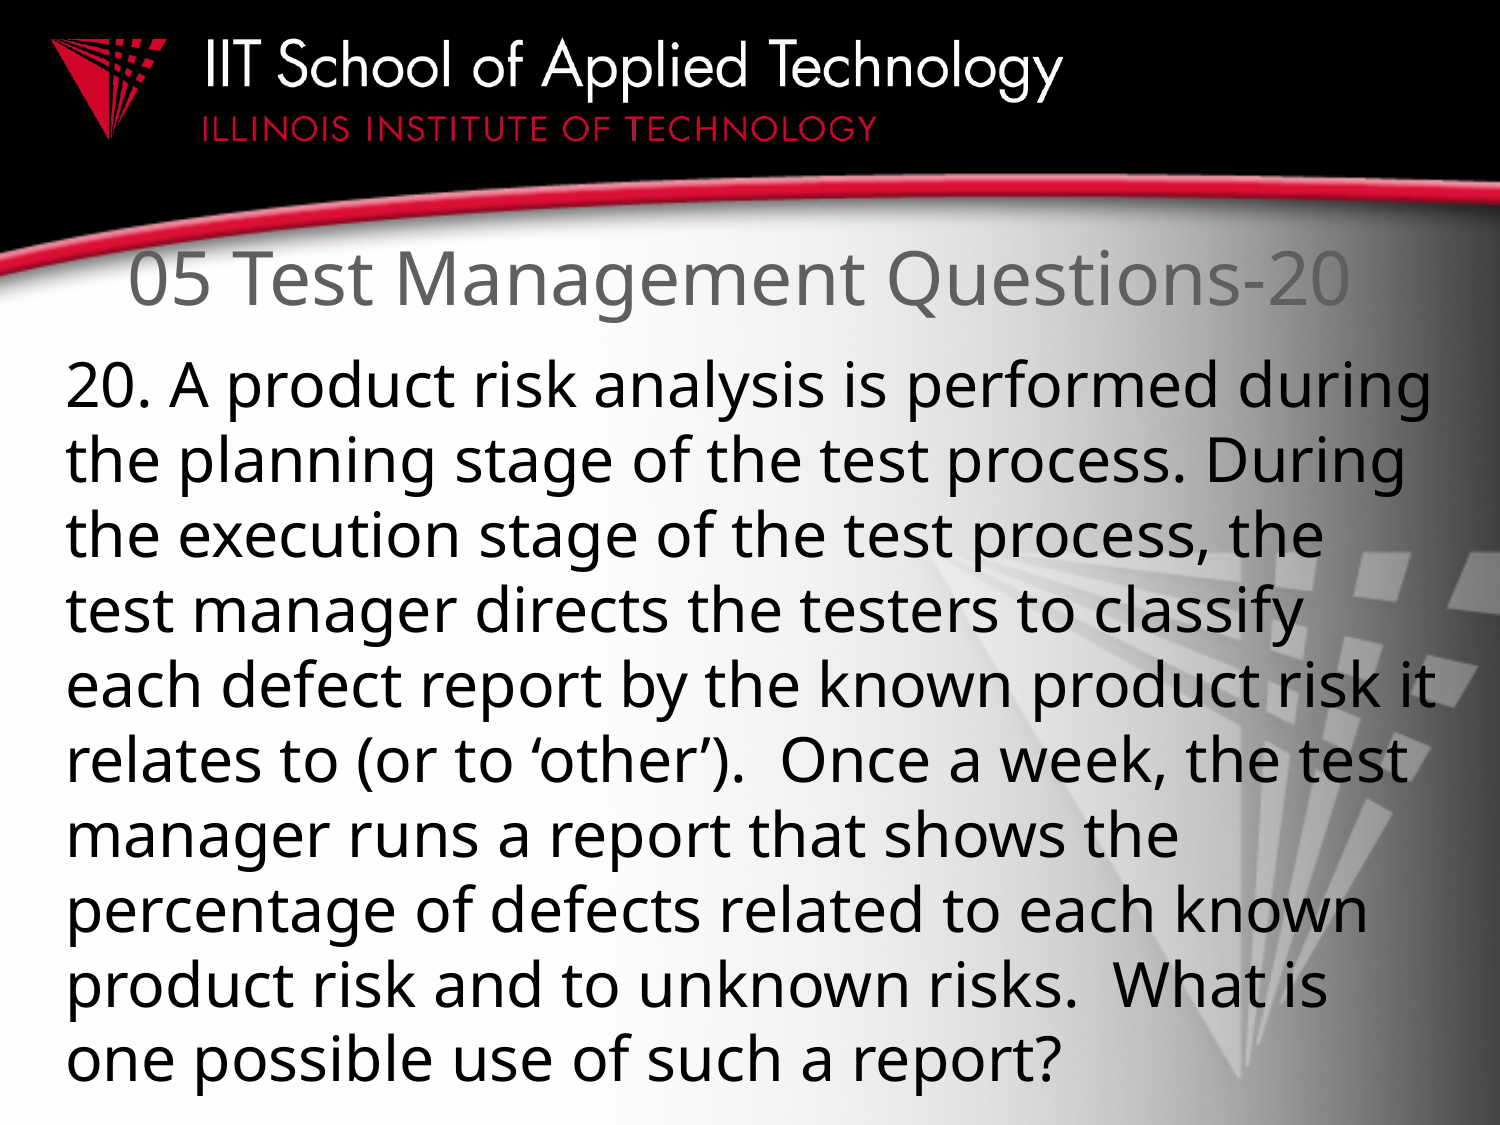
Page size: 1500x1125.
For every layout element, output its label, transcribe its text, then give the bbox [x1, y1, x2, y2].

picture [0, 0, 1500, 1125]
list 20. A product risk analysis is performed during the planning stage of the test process. During the execution stage of the test process, the test manager directs the testers to classify each defect report by the known product risk it relates to (or to ‘other’). Once a week, the test manager runs a report that shows the percentage of defects related to each known product risk and to unknown risks. What is one possible use of such a report? [49, 337, 1463, 1101]
title 05 Test Management Questions-20 [112, 212, 1388, 337]
